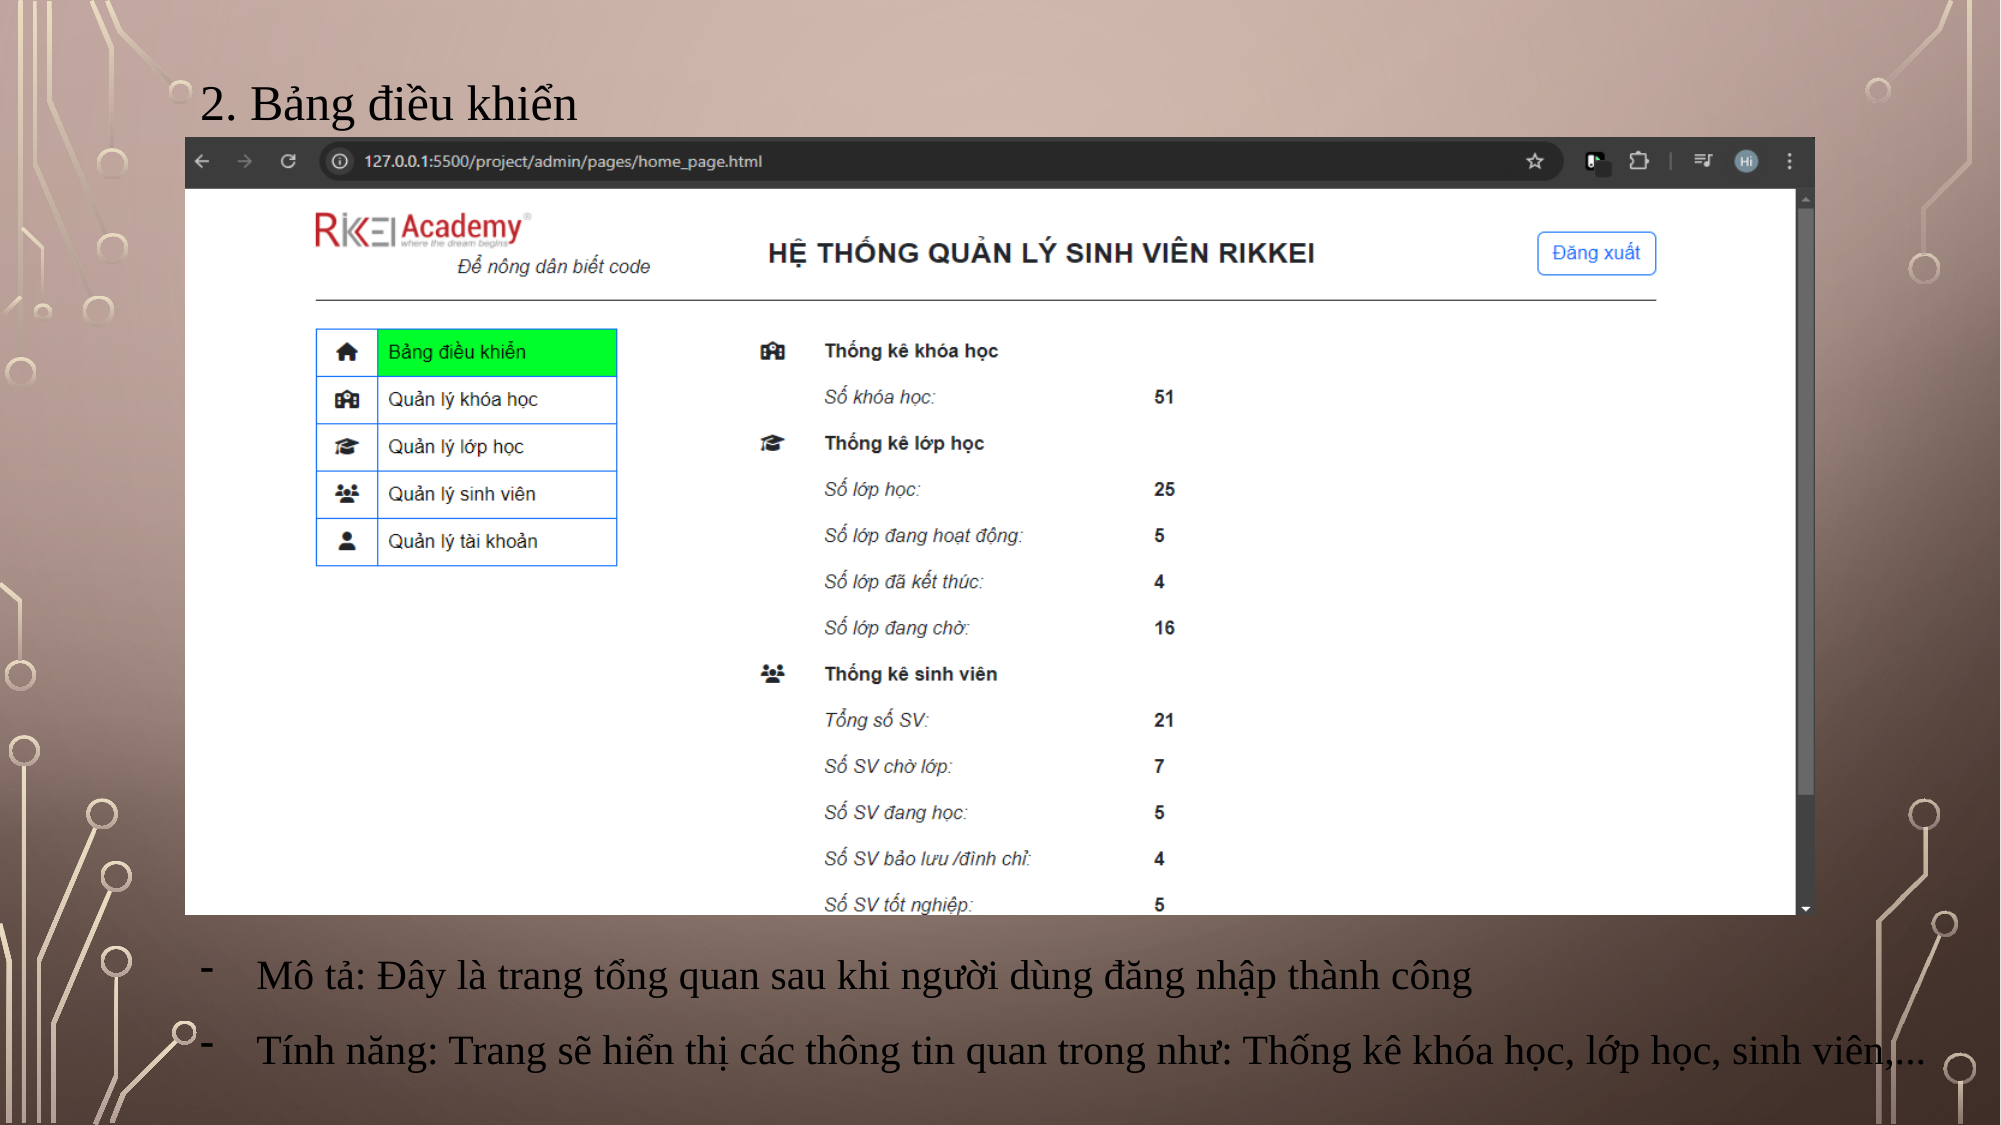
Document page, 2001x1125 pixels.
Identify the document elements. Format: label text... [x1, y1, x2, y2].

text_box Mô tả: Đây là trang tổng quan sau khi người dùng đăng nhập thành công Tính năng: Trang sẽ hiển thị các thông tin quan trong như: Thống kê khóa học, lớp học, sinh viên,... [185, 914, 1950, 1107]
text_box 2. Bảng điều khiển [185, 50, 622, 136]
picture [184, 136, 1816, 915]
